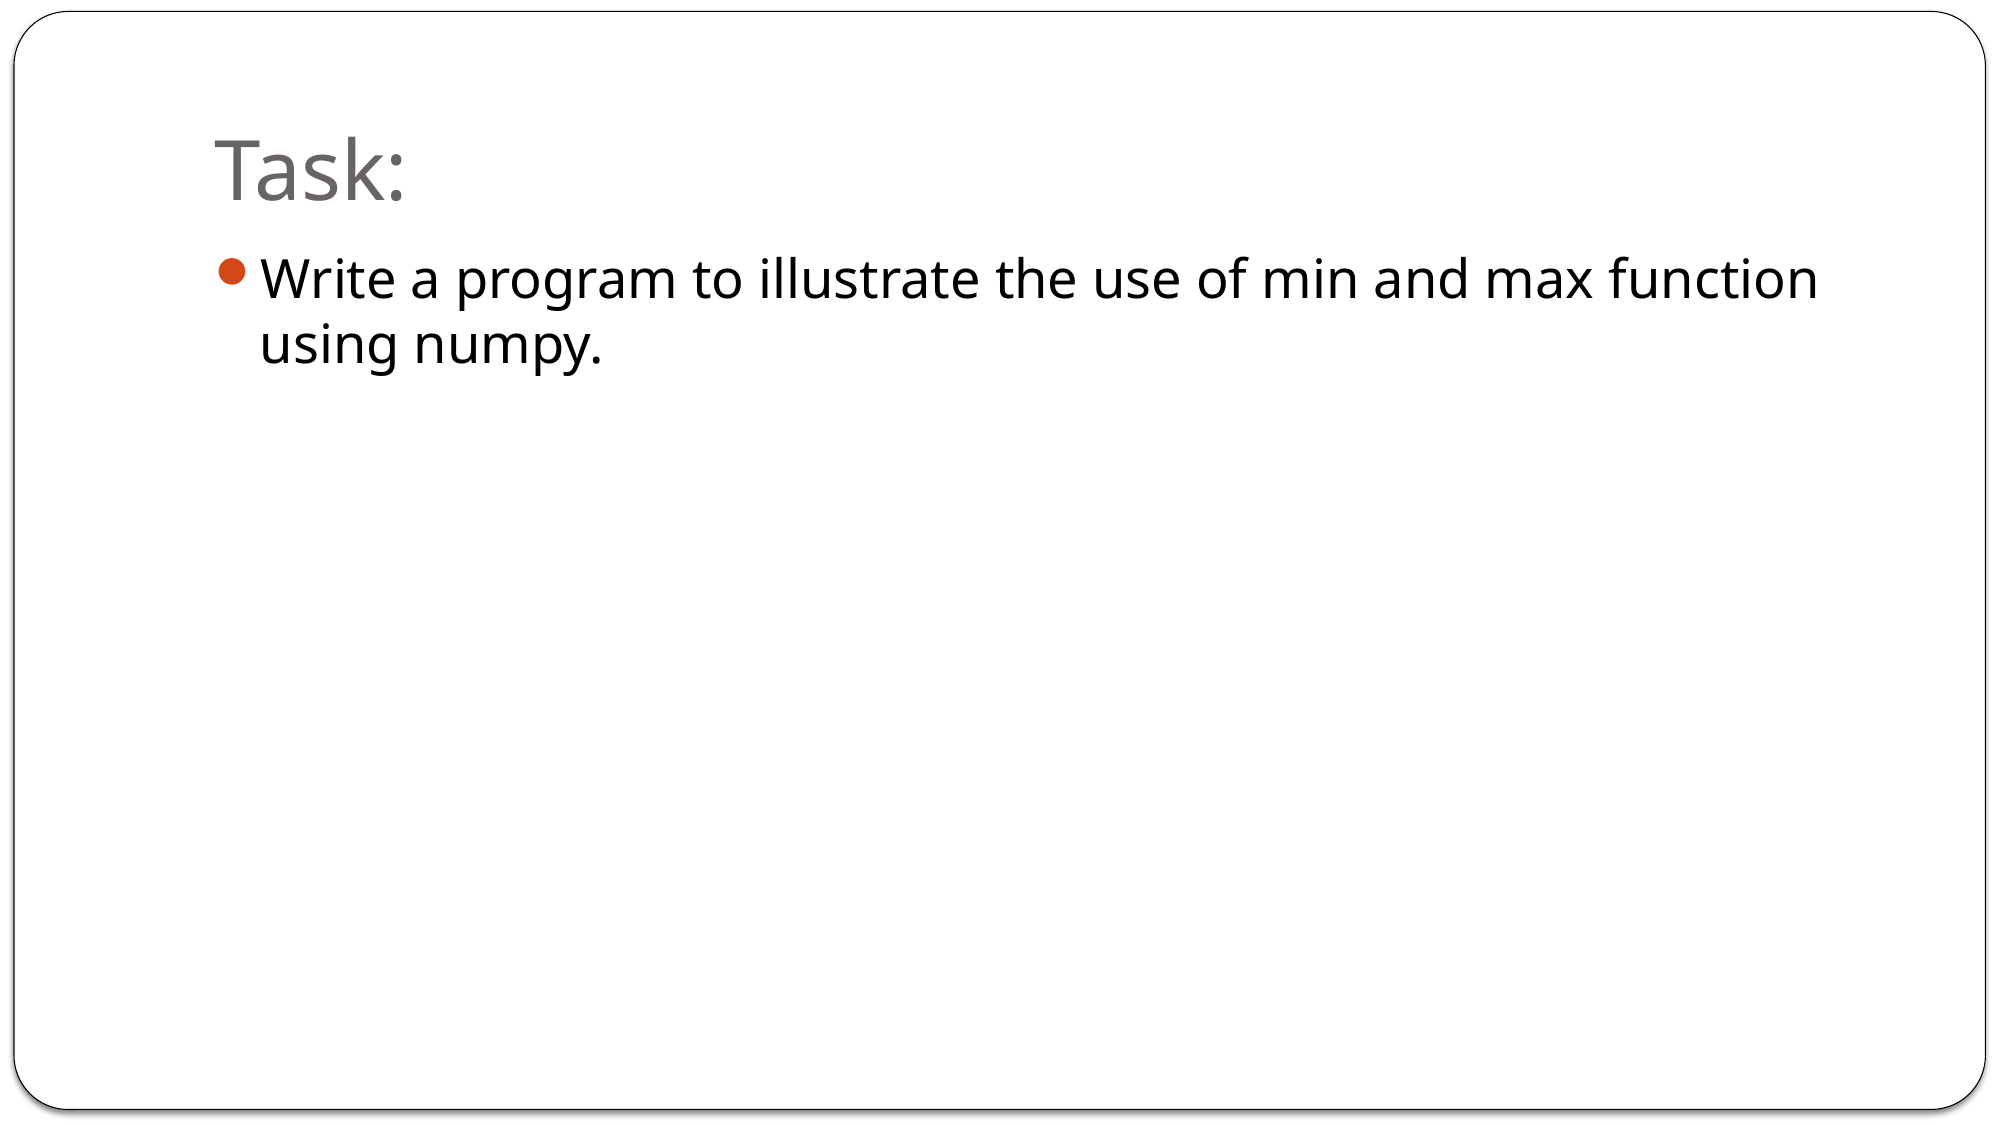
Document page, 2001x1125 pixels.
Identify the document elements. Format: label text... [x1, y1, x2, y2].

list Write a program to illustrate the use of min and max function using numpy. [200, 237, 1900, 988]
title Task: [200, 45, 1900, 233]
